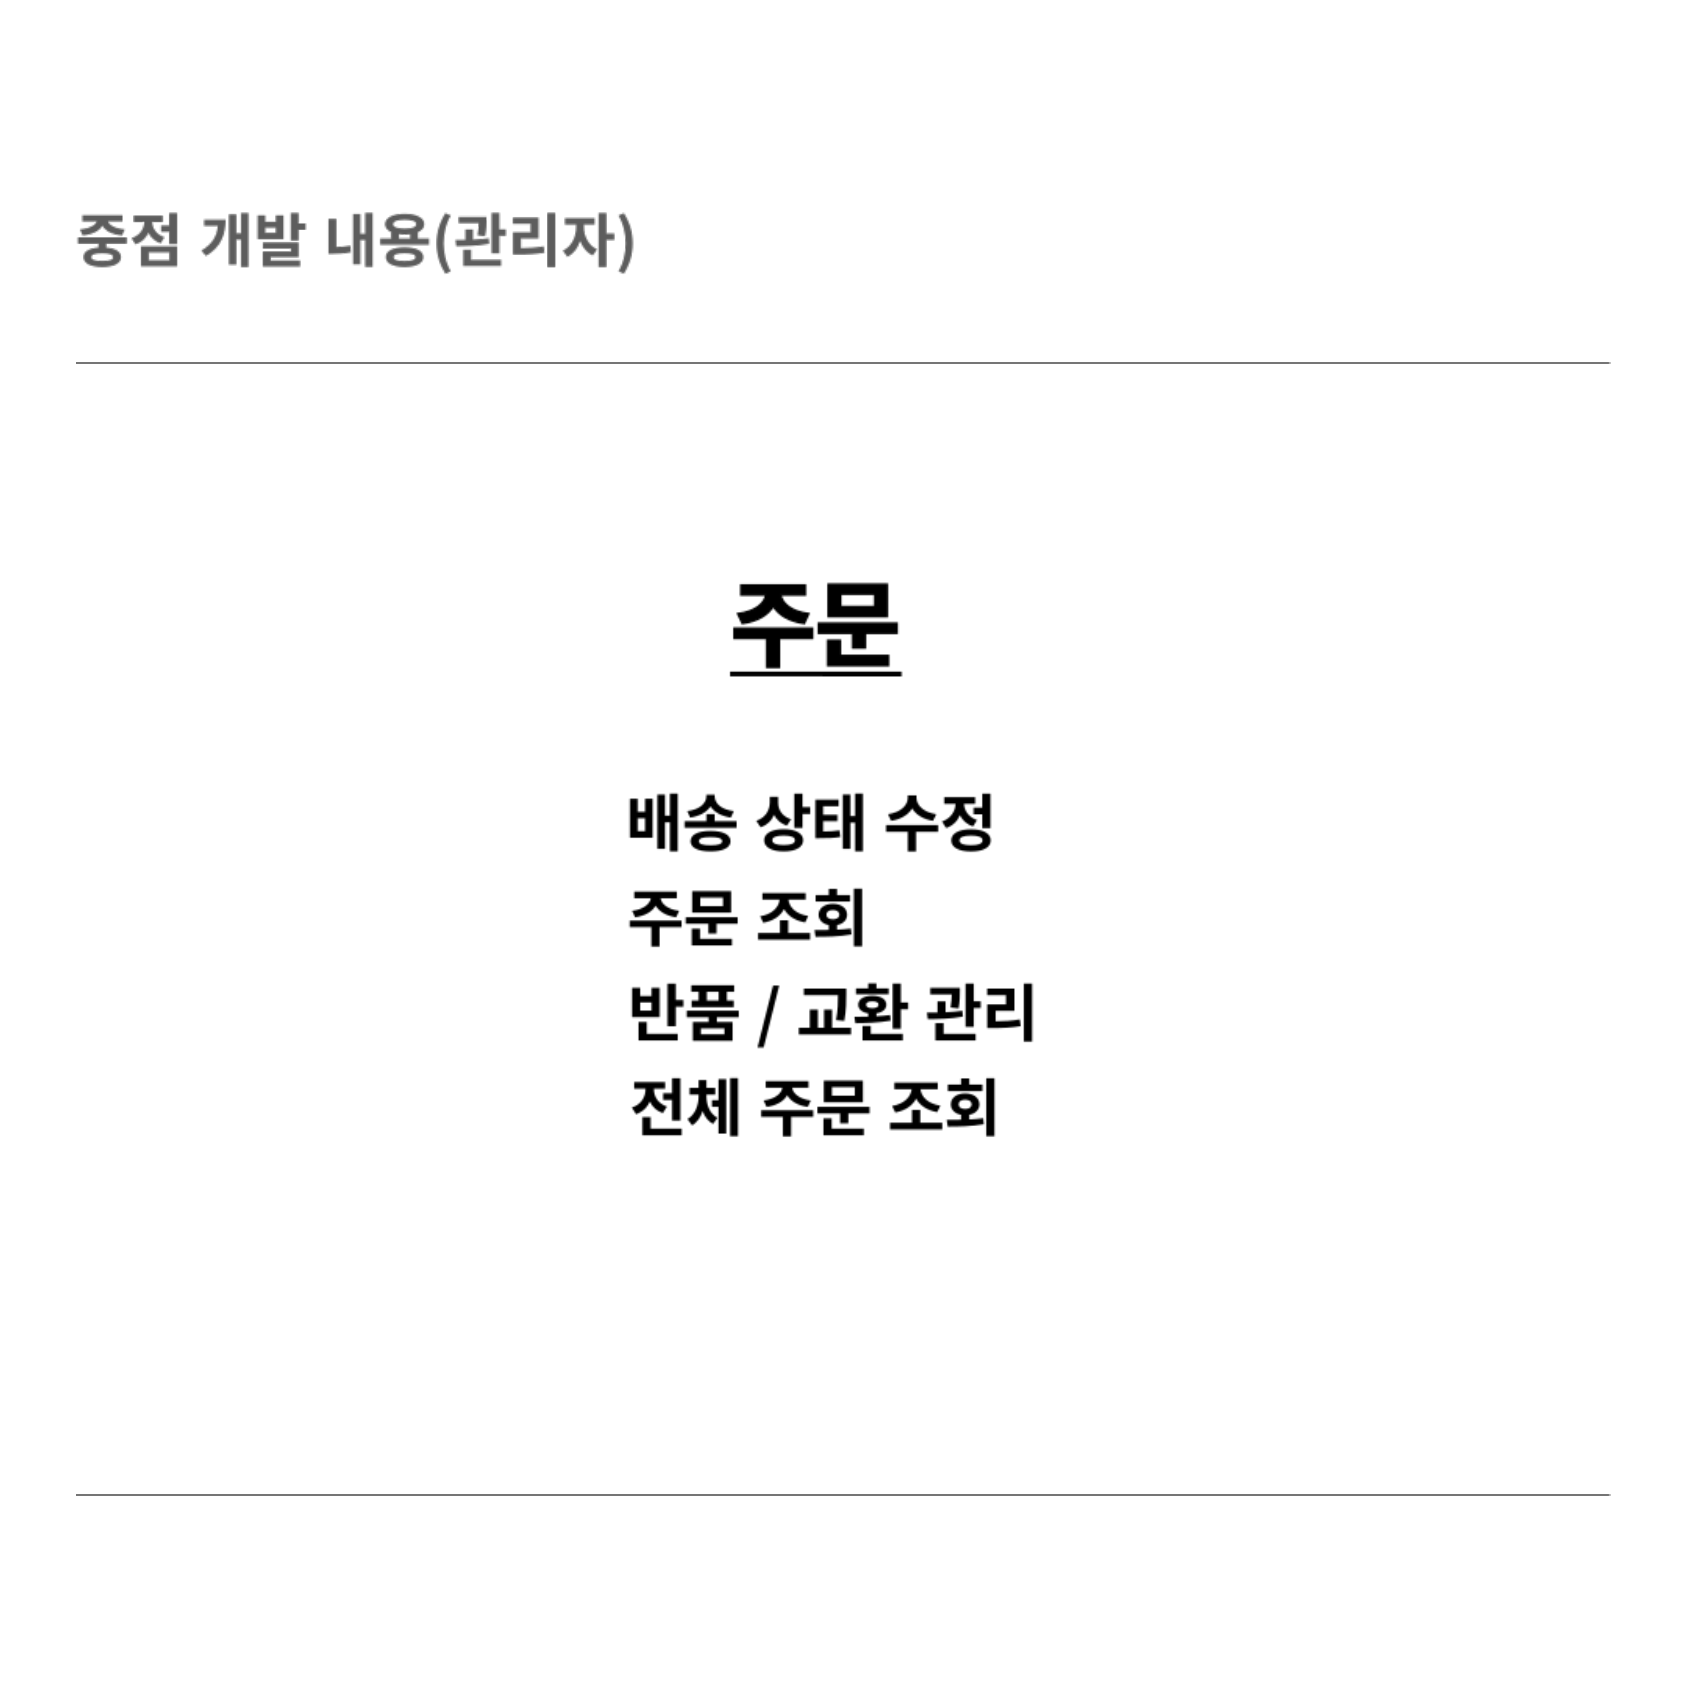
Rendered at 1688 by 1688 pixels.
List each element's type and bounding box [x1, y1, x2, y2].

picture [604, 497, 1093, 1208]
picture [56, 176, 696, 336]
